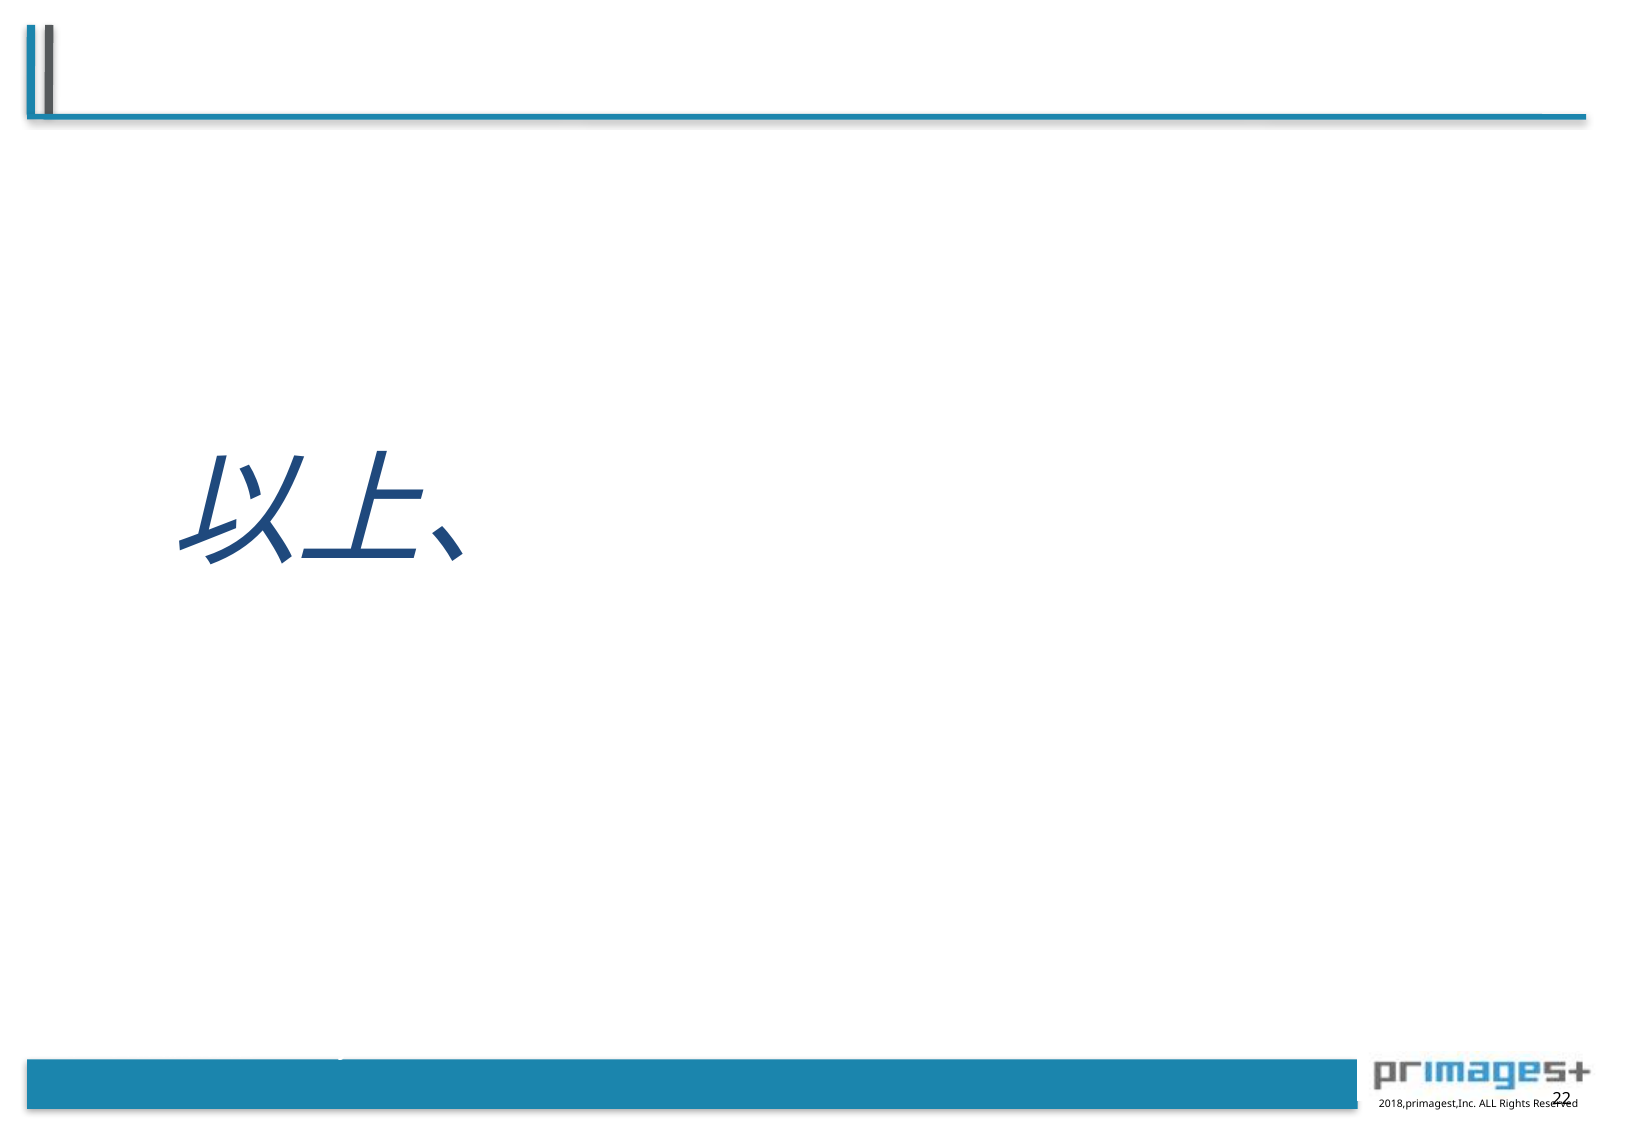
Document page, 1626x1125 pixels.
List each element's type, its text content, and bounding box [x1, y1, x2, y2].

slide_number 21 [1207, 1081, 1587, 1117]
picture [1357, 1051, 1608, 1101]
text_box 以上、 [156, 424, 307, 575]
